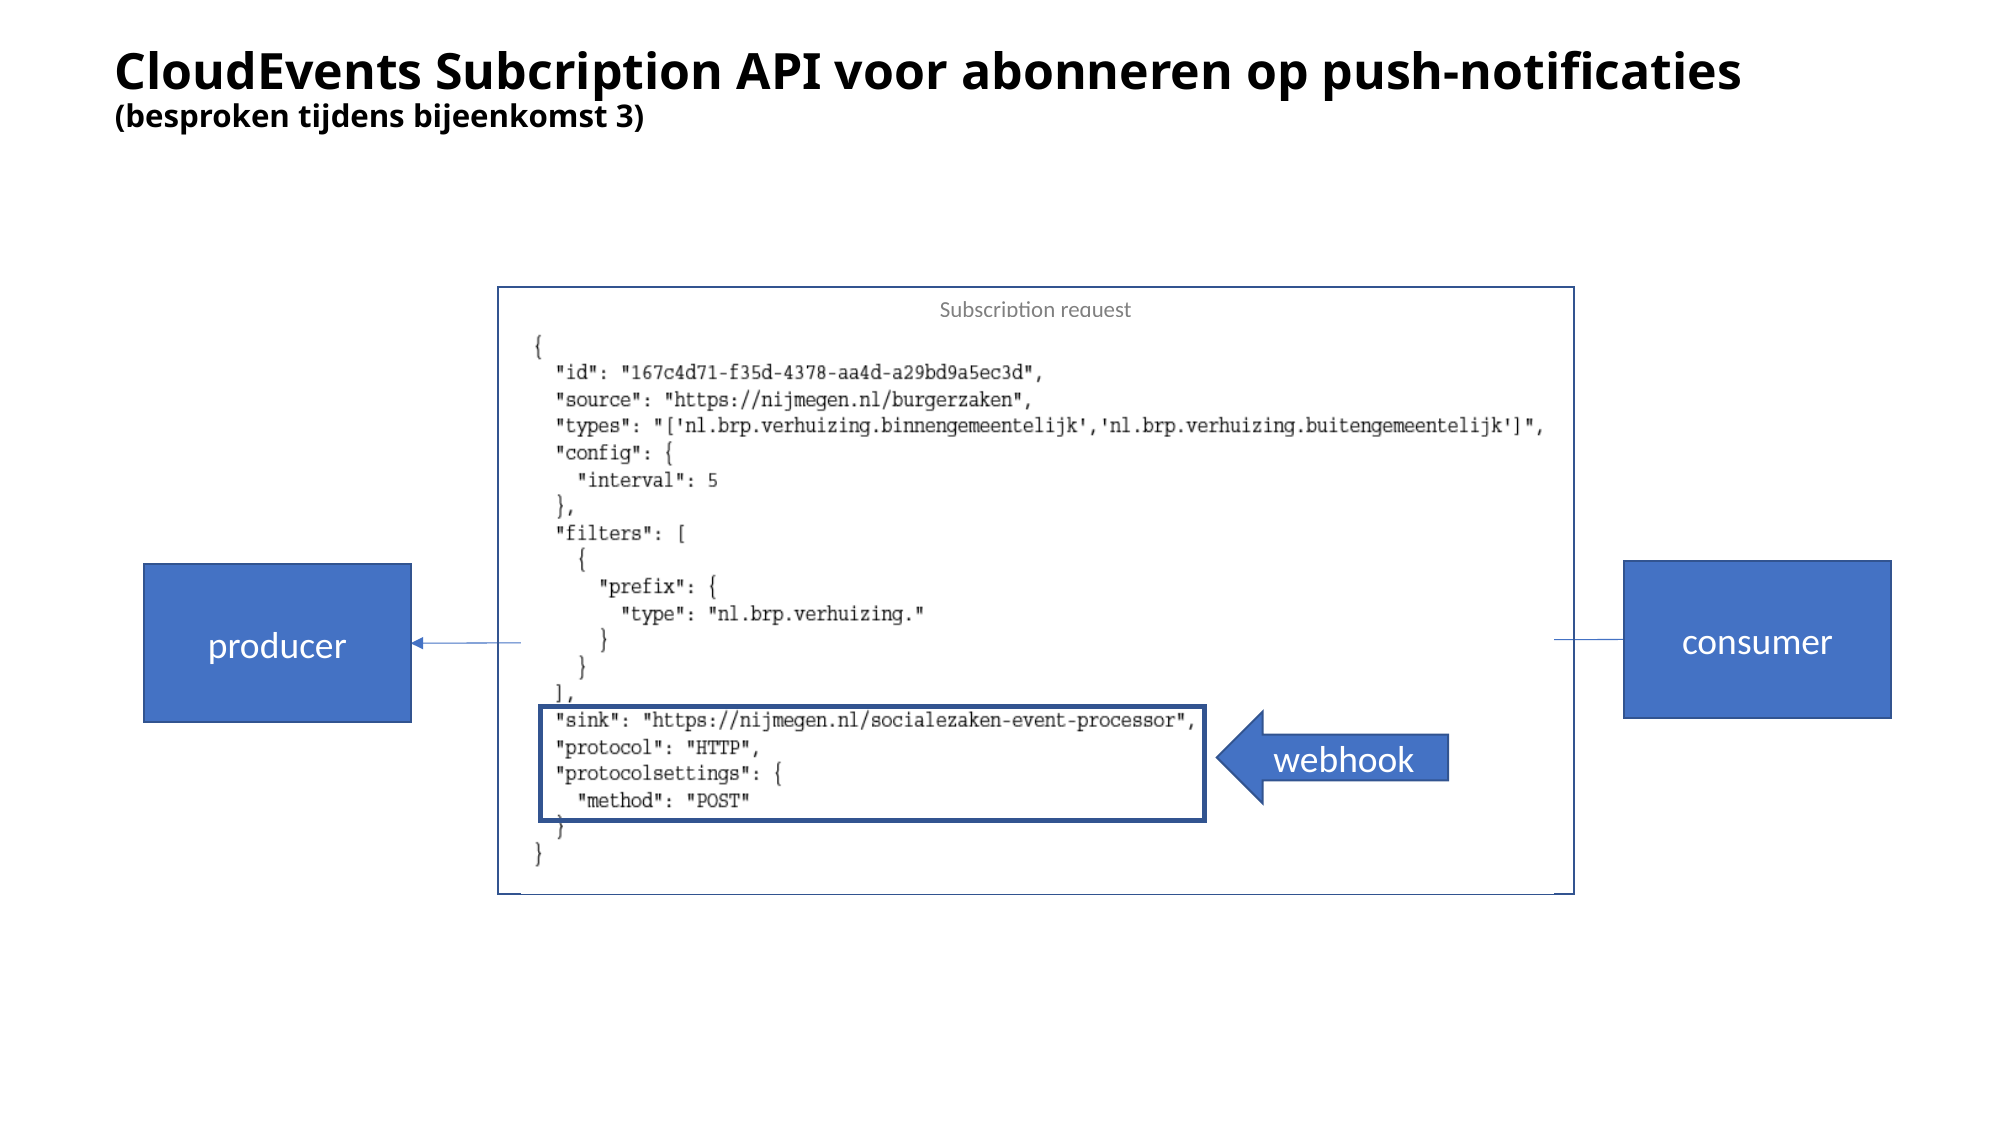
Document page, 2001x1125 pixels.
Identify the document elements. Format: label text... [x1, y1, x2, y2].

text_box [1575, 639, 1625, 644]
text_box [497, 287, 1575, 894]
title CloudEvents Subcription API voor abonneren op push-notificaties (besproken tijdens bijeenkomst 3) [99, 38, 1862, 143]
text_box consumer [1623, 560, 1892, 719]
text_box producer [143, 563, 412, 723]
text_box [410, 639, 497, 644]
